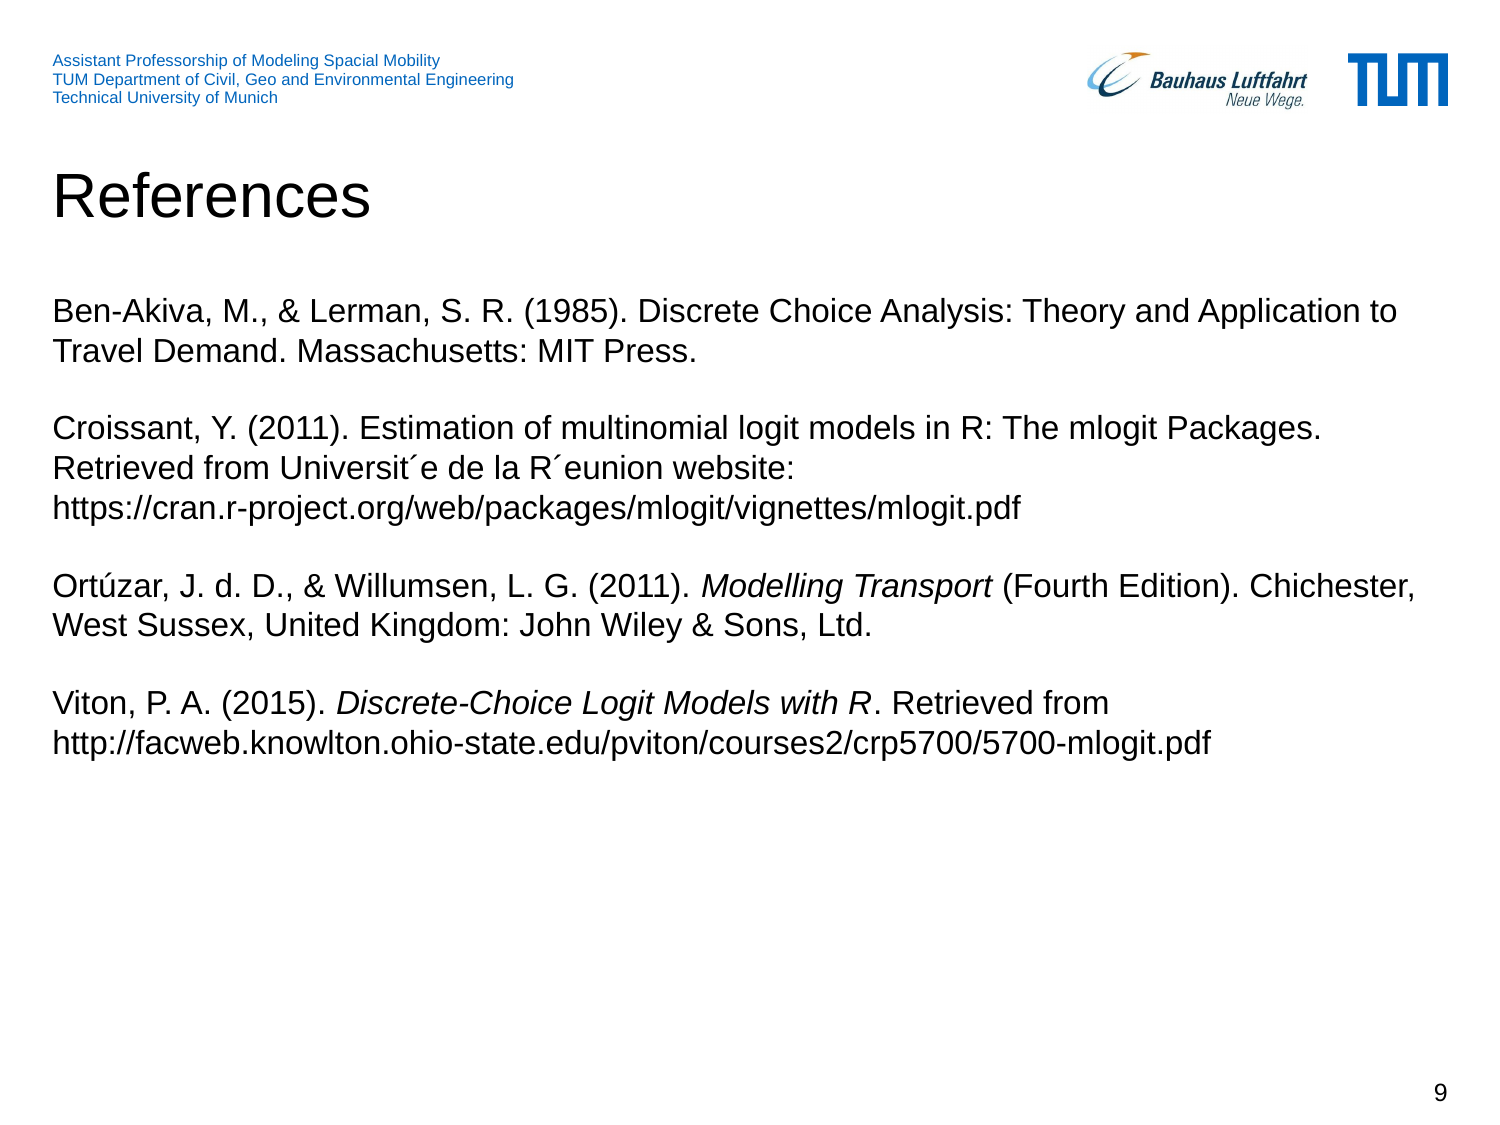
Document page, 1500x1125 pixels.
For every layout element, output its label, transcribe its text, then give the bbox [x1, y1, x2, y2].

title References [52, 162, 1449, 231]
slide_number 9 [1111, 1061, 1448, 1122]
list Ben-Akiva, M., & Lerman, S. R. (1985). Discrete Choice Analysis: Theory and Application to Travel Demand. Massachusetts: MIT Press. Croissant, Y. (2011). Estimation of multinomial logit models in R: The mlogit Packages. Retrieved from Universit´e de la R´eunion website: https://cran.r-project.org/web/packages/mlogit/vignettes/mlogit.pdf Ortúzar, J. d. D., & Willumsen, L. G. (2011). Modelling Transport (Fourth Edition). Chichester, West Sussex, United Kingdom: John Wiley & Sons, Ltd. Viton, P. A. (2015). Discrete-Choice Logit Models with R. Retrieved from http://facweb.knowlton.ohio-state.edu/pviton/courses2/crp5700/5700-mlogit.pdf [52, 288, 1449, 1061]
picture [1087, 45, 1308, 114]
